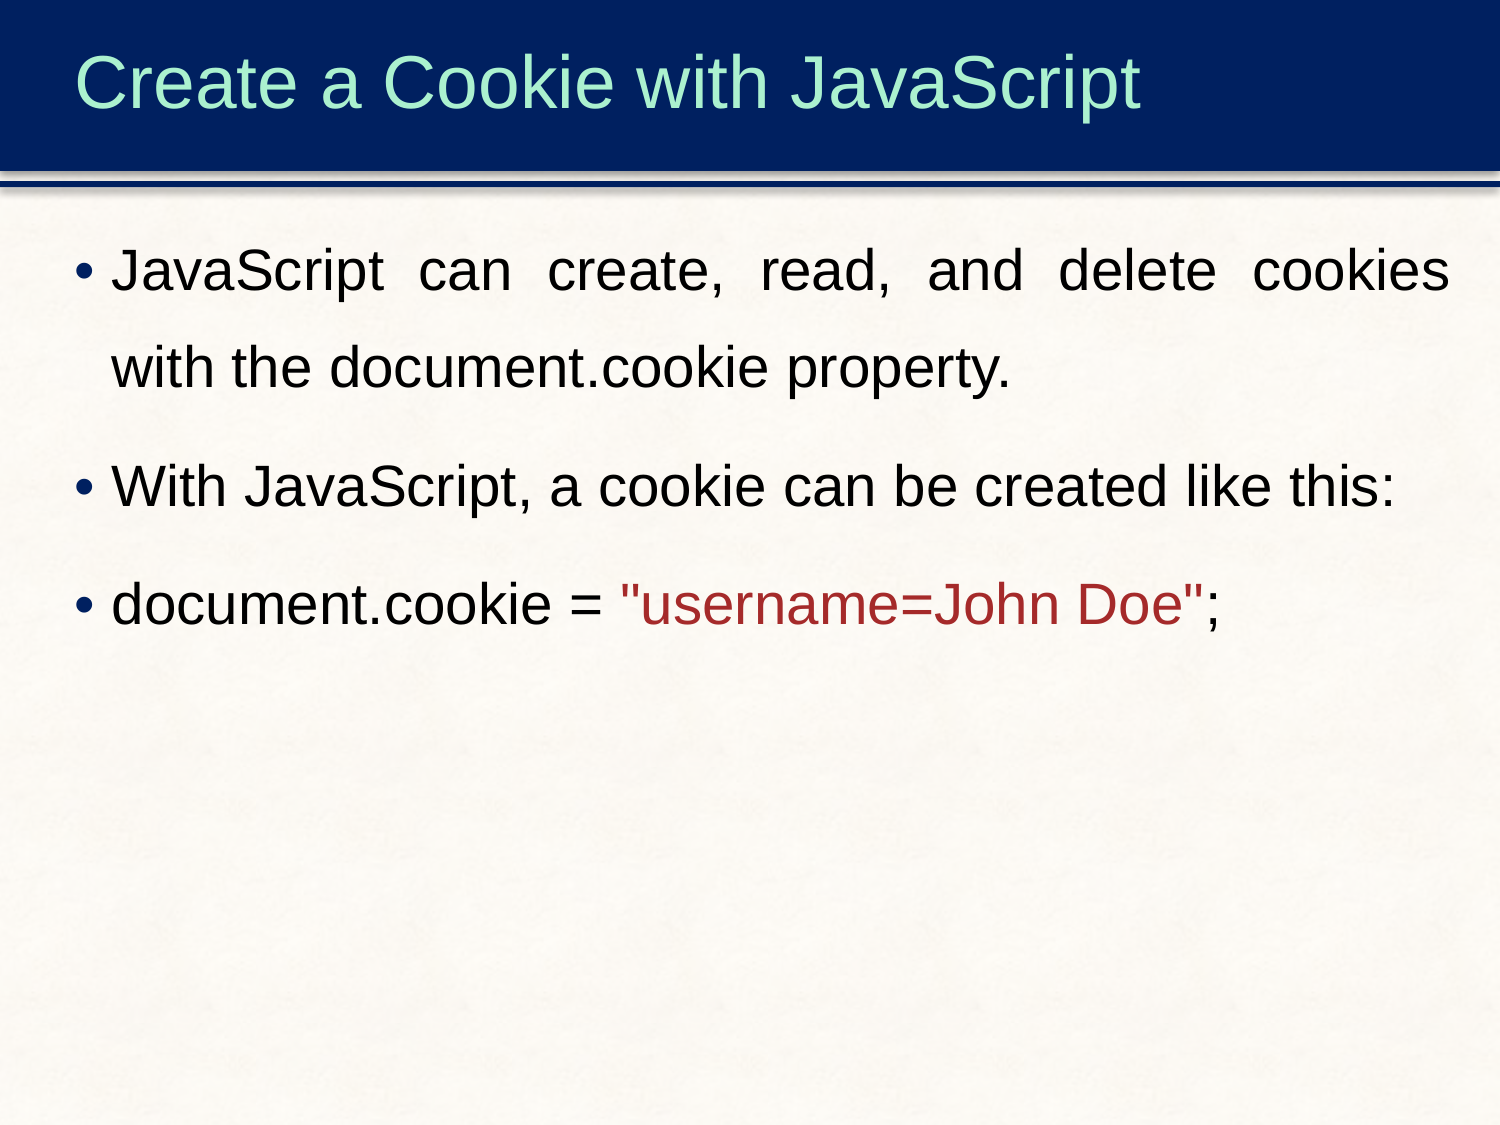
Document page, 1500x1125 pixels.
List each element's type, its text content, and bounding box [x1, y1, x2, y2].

list JavaScript can create, read, and delete cookies with the document.cookie property. With JavaScript, a cookie can be created like this: document.cookie = "username=John Doe"; [59, 197, 1468, 1099]
title Create a Cookie with JavaScript [59, 0, 1468, 171]
